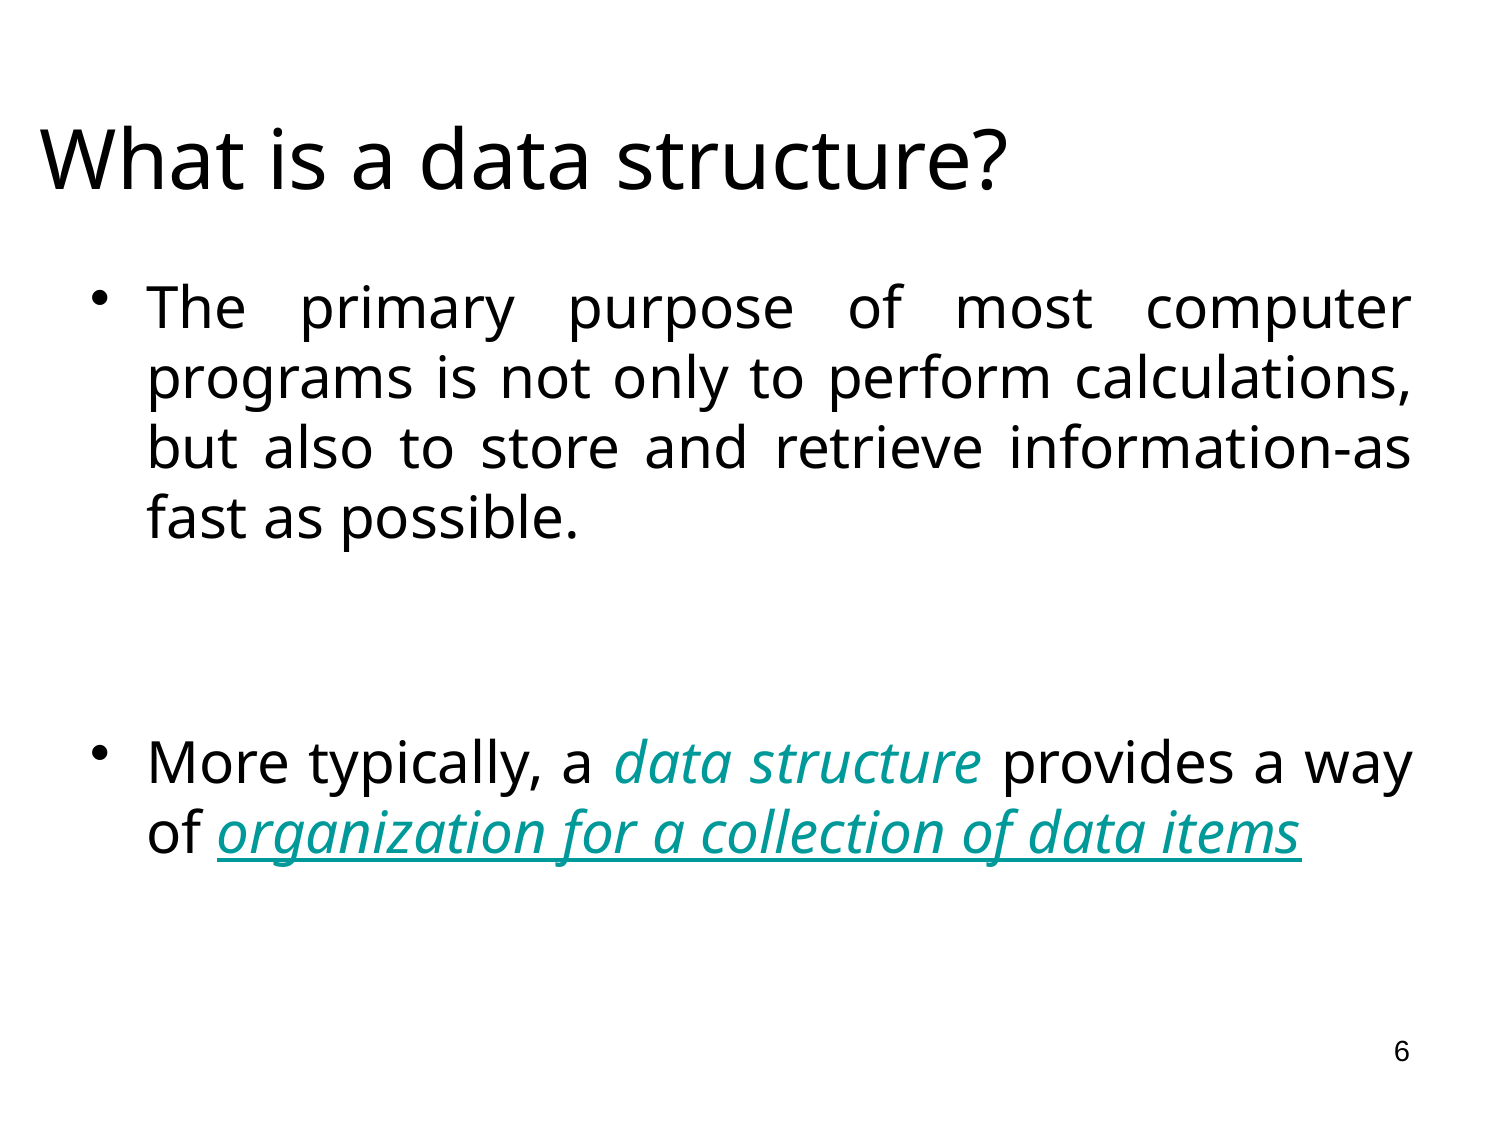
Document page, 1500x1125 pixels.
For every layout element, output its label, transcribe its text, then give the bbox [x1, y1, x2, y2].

slide_number 6 [1074, 1024, 1425, 1103]
list The primary purpose of most computer programs is not only to perform calculations, but also to store and retrieve information-as fast as possible. More typically, a data structure provides a way of organization for a collection of data items [75, 262, 1428, 1007]
title What is a data structure? [24, 75, 1375, 238]
